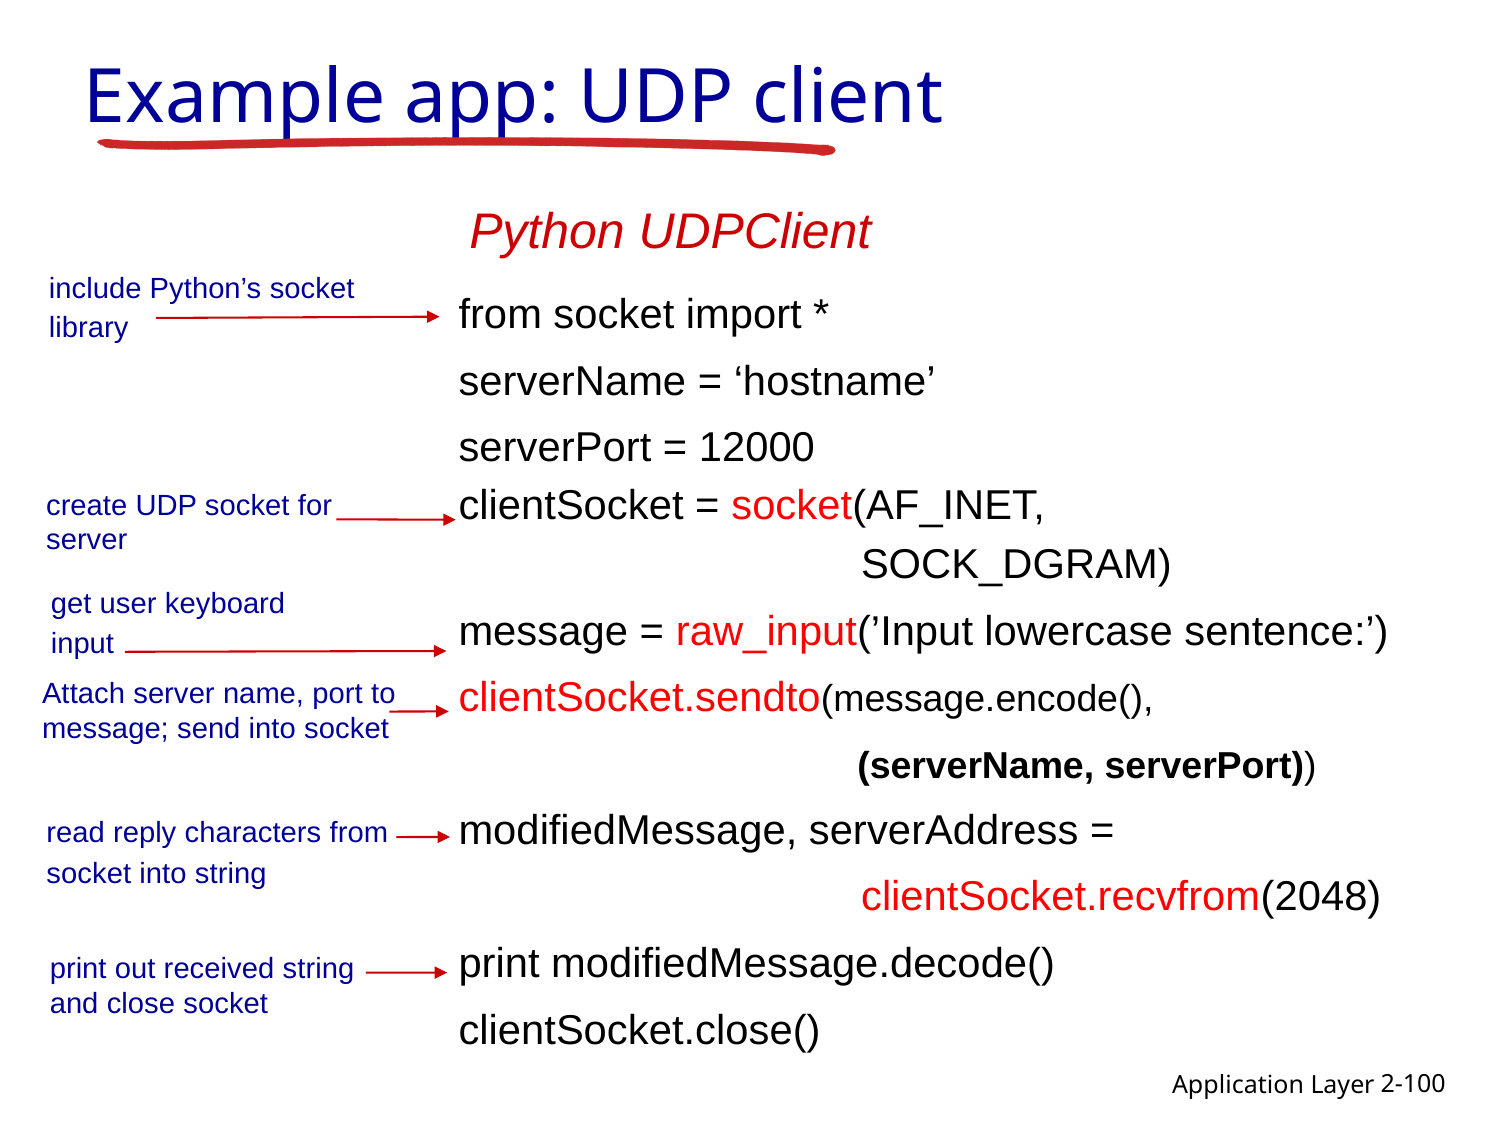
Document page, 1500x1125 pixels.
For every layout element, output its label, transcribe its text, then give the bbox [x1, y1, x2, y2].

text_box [30, 478, 456, 565]
slide_number 2-100 [1365, 1059, 1477, 1106]
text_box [27, 666, 449, 753]
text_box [0, 787, 451, 900]
text_box Python UDPClient [454, 191, 887, 267]
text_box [35, 578, 447, 665]
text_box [37, 263, 440, 354]
footer Application Layer [914, 1060, 1391, 1109]
text_box from socket import * serverName = ‘hostname’ serverPort = 12000 clientSocket = socket(AF_INET, SOCK_DGRAM) message = raw_input(’Input lowercase sentence:’) clientSocket.sendto(message.encode(), (serverName, serverPort)) modifiedMessage, serverAddress = clientSocket.recvfrom(2048) print modifiedMessage.decode() clientSocket.close() [443, 270, 1412, 1060]
picture [94, 132, 845, 162]
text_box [34, 941, 448, 1029]
text_box Example app: UDP client [69, 14, 1345, 171]
